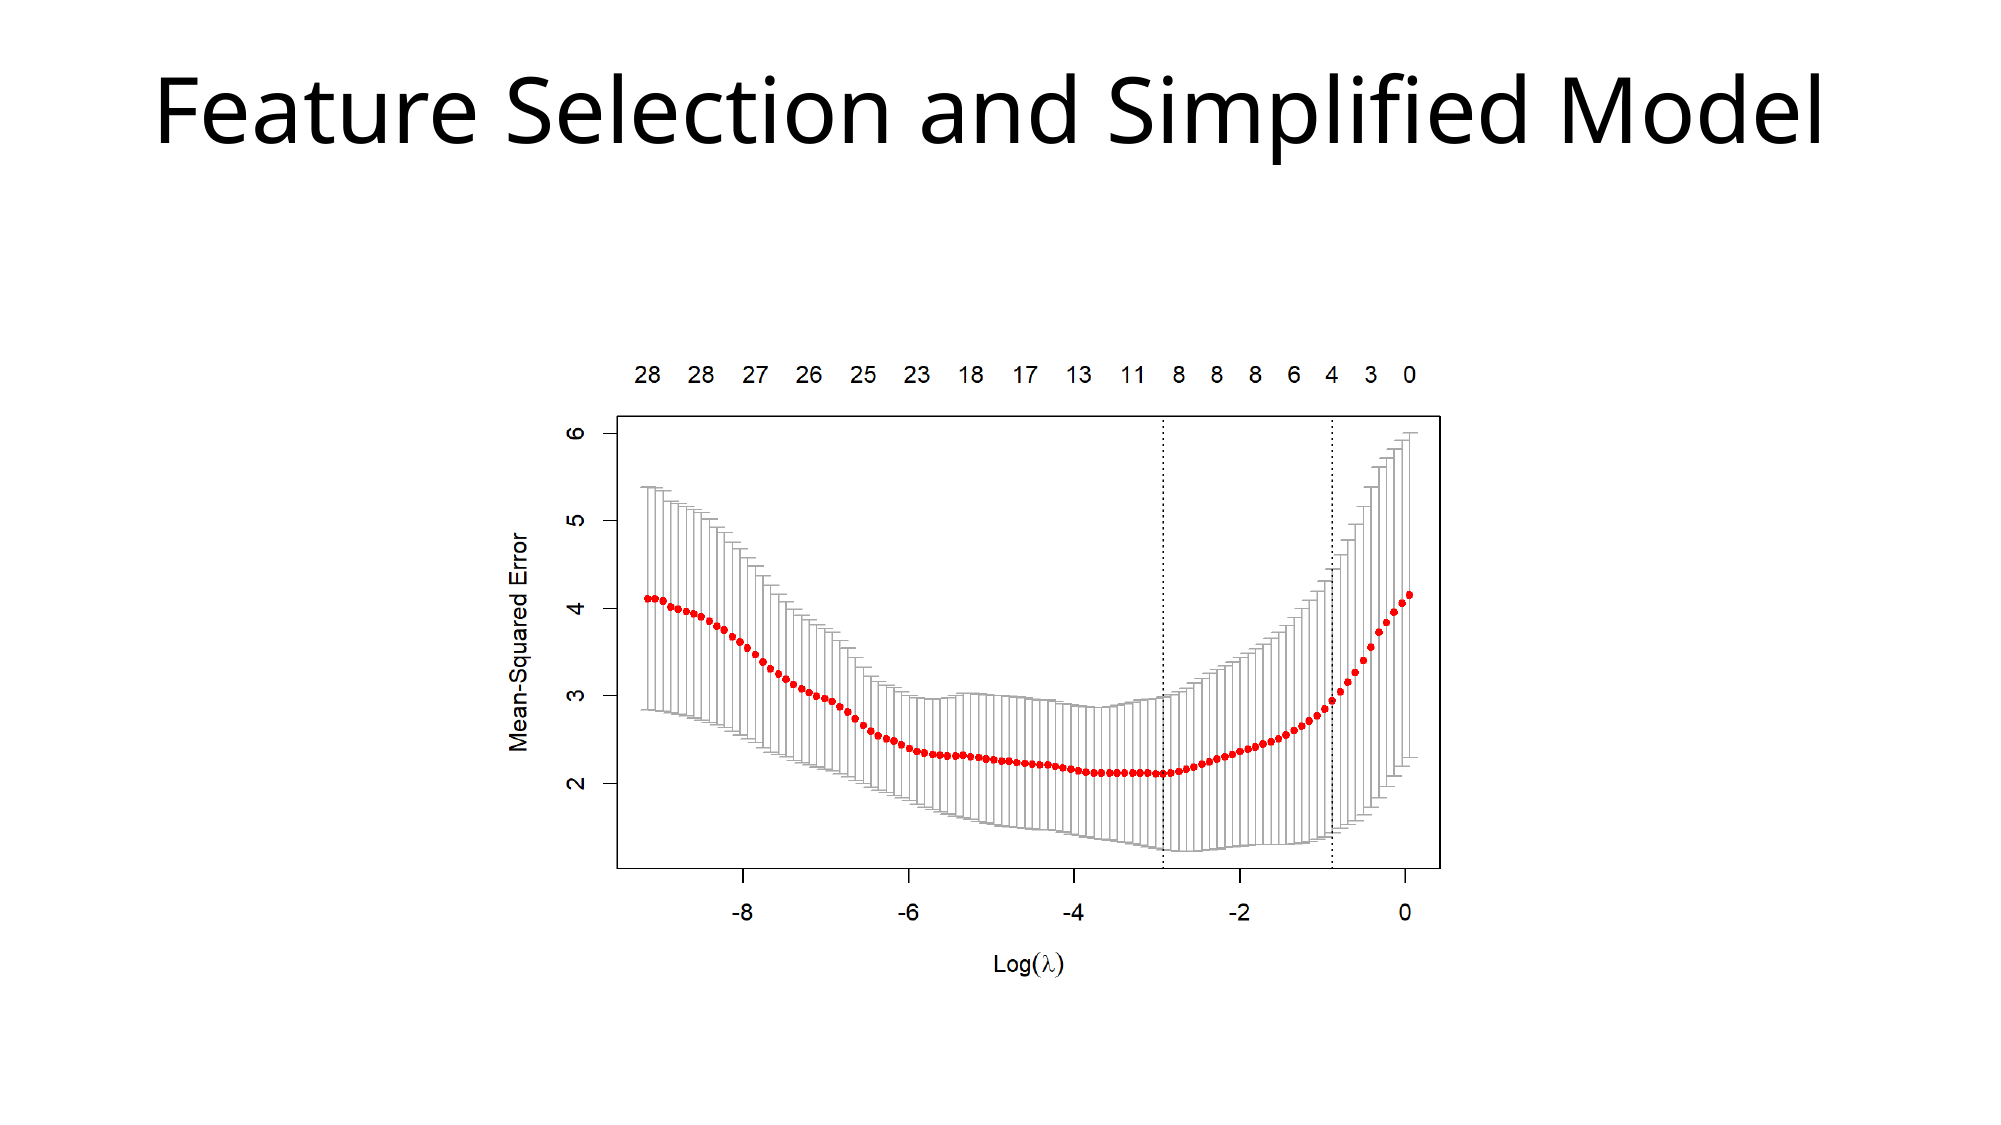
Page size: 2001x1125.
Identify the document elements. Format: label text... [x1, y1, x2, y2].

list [499, 298, 1501, 1014]
title Feature Selection and Simplified Model [137, 59, 1863, 278]
